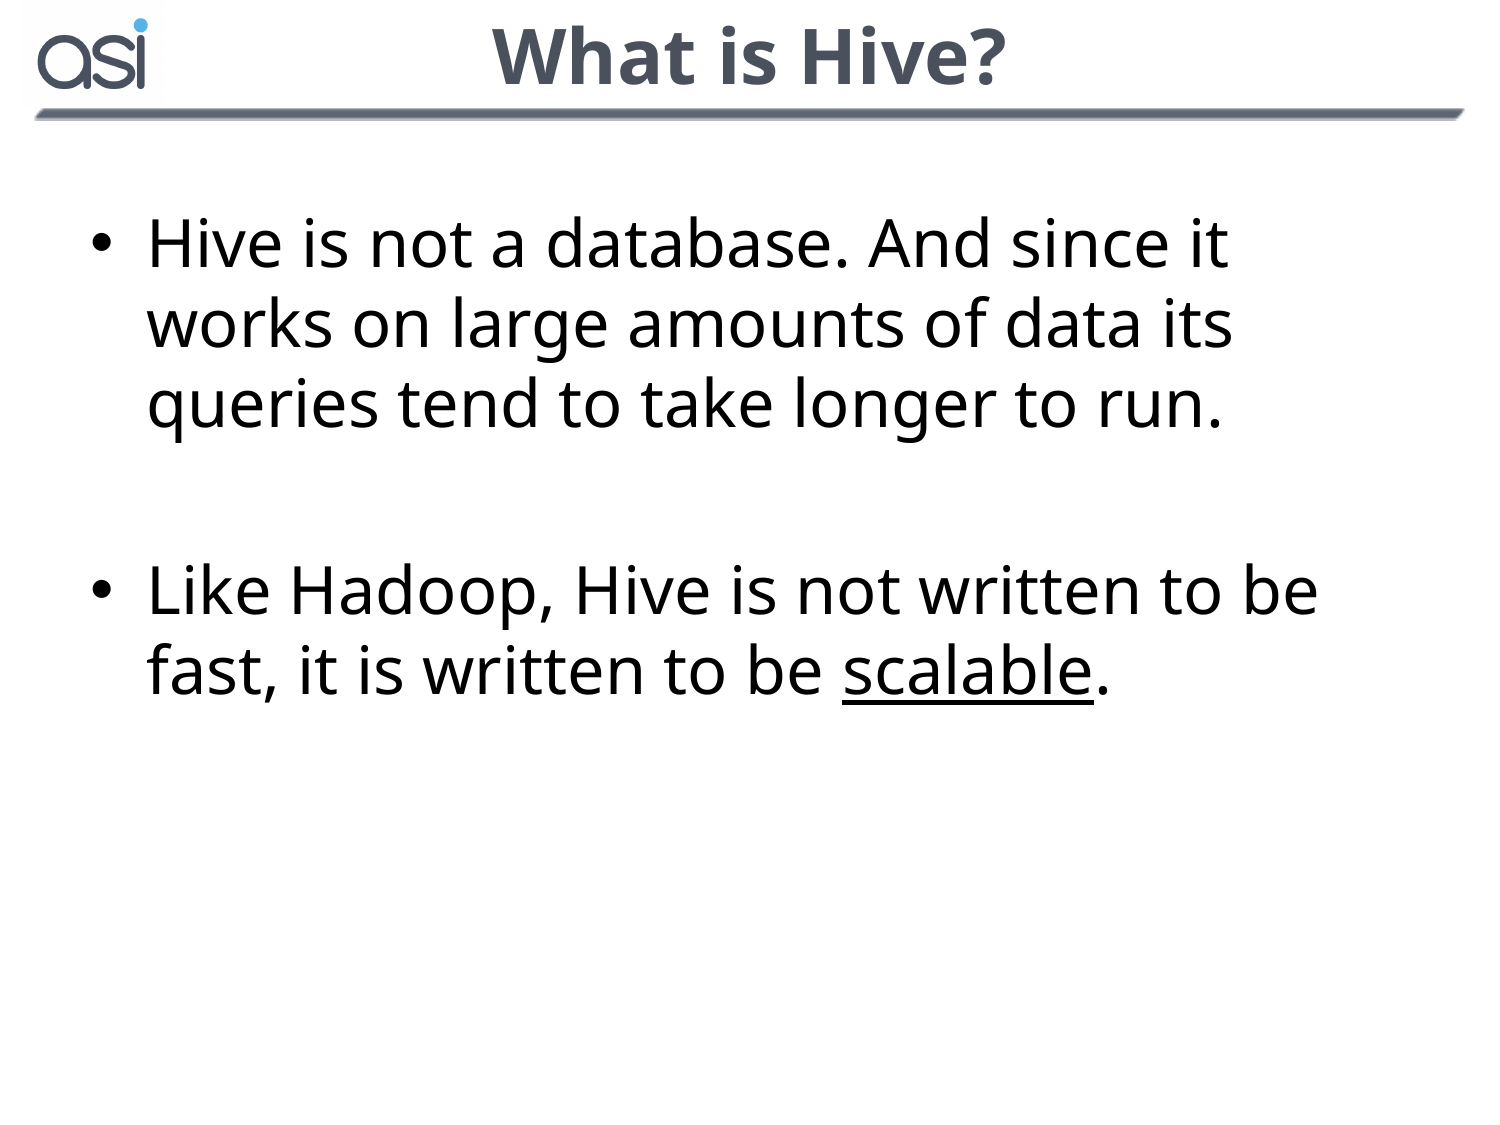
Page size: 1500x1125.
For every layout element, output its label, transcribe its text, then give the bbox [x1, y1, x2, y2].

picture [20, 0, 1467, 121]
title What is Hive? [33, 0, 1467, 108]
list Hive is not a database. And since it works on large amounts of data its queries tend to take longer to run. Like Hadoop, Hive is not written to be fast, it is written to be scalable. [75, 193, 1425, 951]
